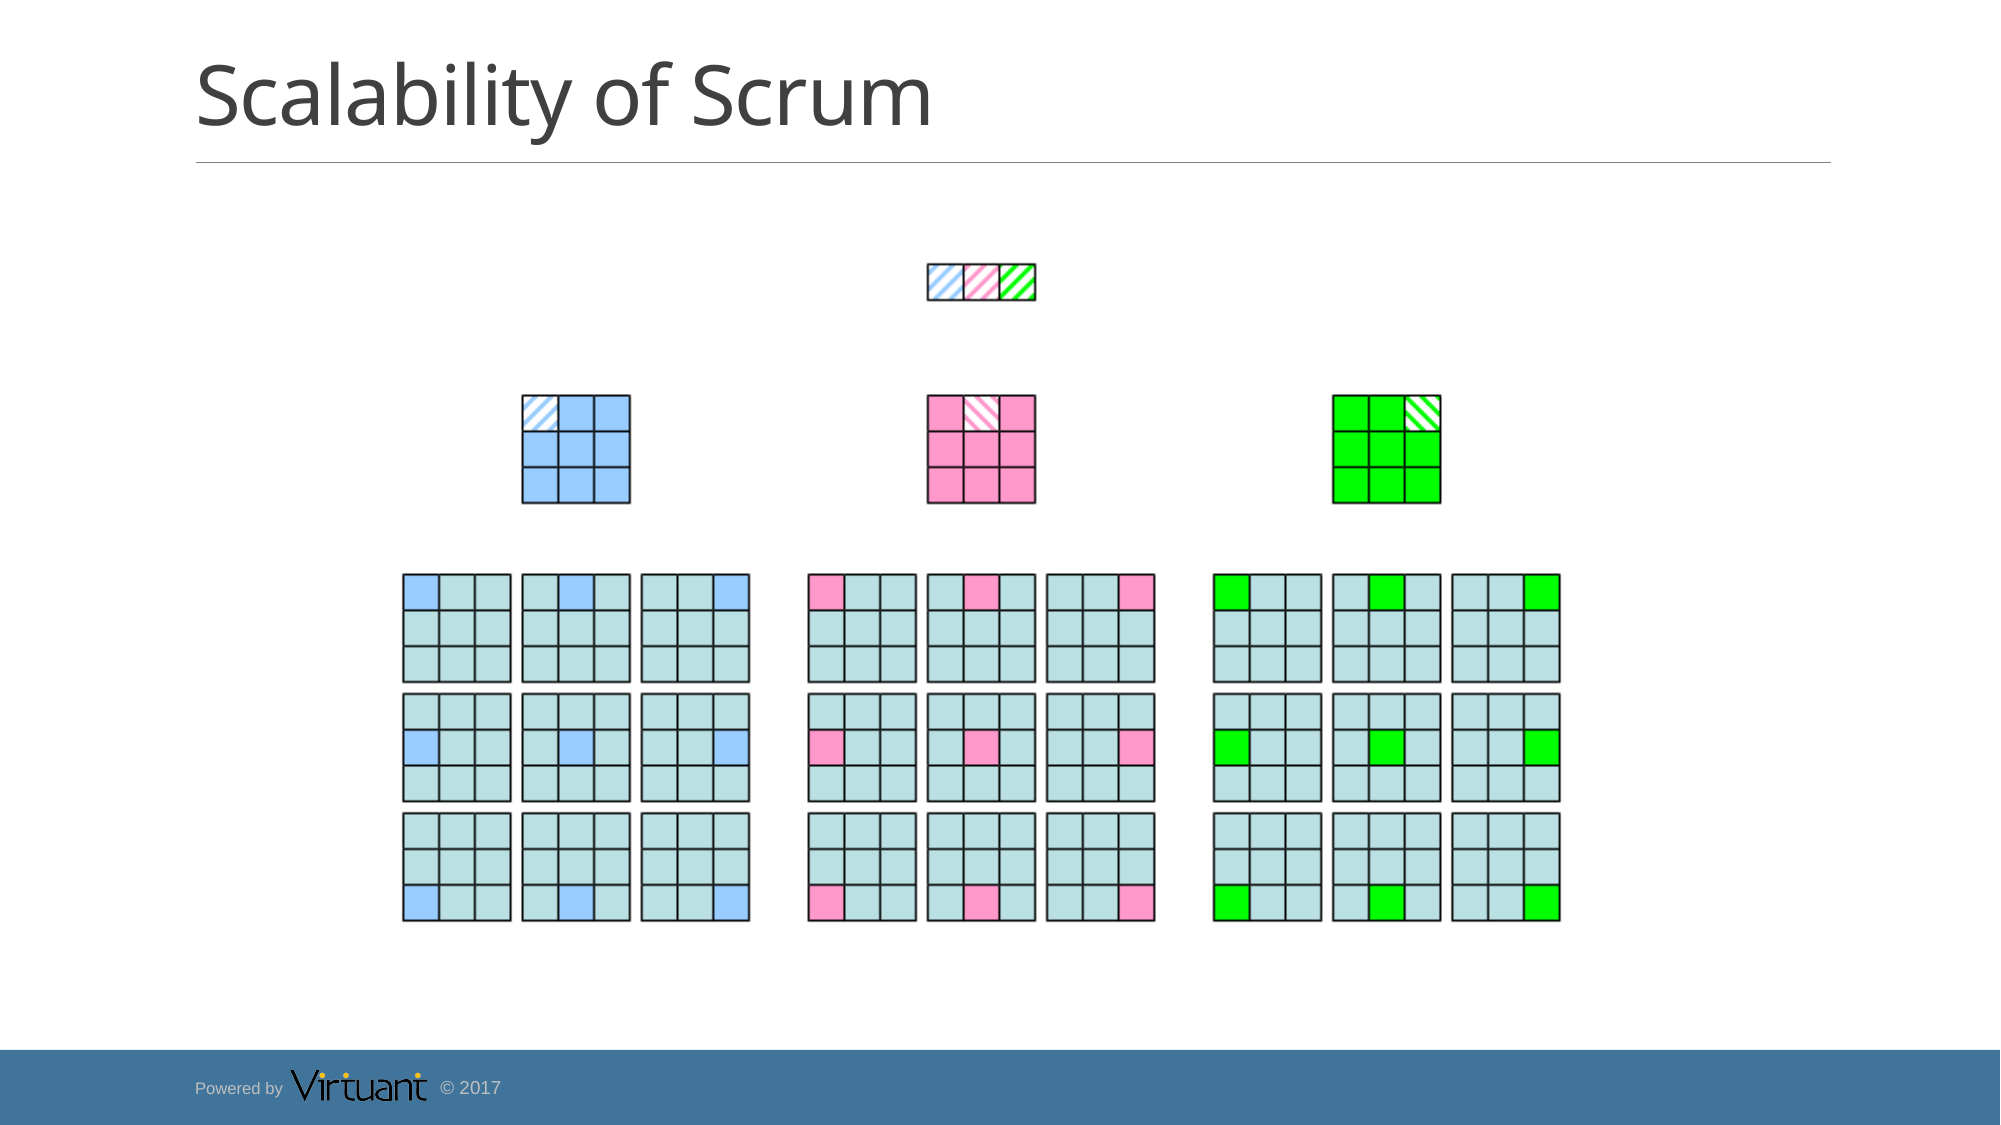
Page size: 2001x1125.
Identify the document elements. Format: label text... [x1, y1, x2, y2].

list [380, 224, 1582, 951]
title Scalability of Scrum [180, 47, 1830, 150]
picture [290, 1070, 427, 1102]
